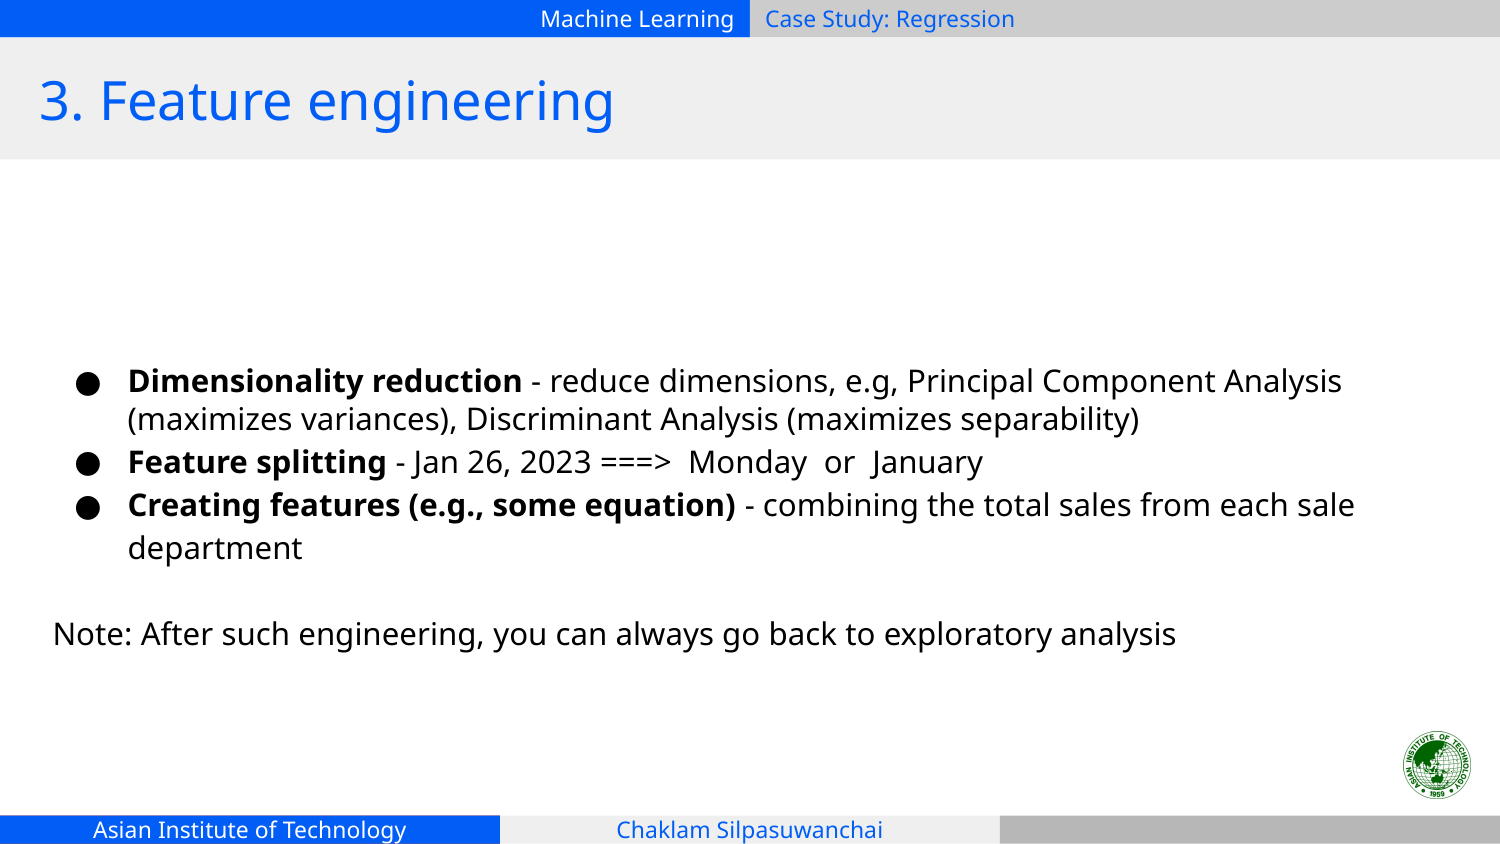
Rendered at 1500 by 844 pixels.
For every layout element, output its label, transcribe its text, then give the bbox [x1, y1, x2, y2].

list Dimensionality reduction - reduce dimensions, e.g, Principal Component Analysis (maximizes variances), Discriminant Analysis (maximizes separability) Feature splitting - Jan 26, 2023 ===> Monday or January Creating features (e.g., some equation) - combining the total sales from each sale department Note: After such engineering, you can always go back to exploratory analysis [37, 179, 1463, 784]
title 3. Feature engineering [24, 37, 1475, 160]
picture [1403, 731, 1471, 799]
